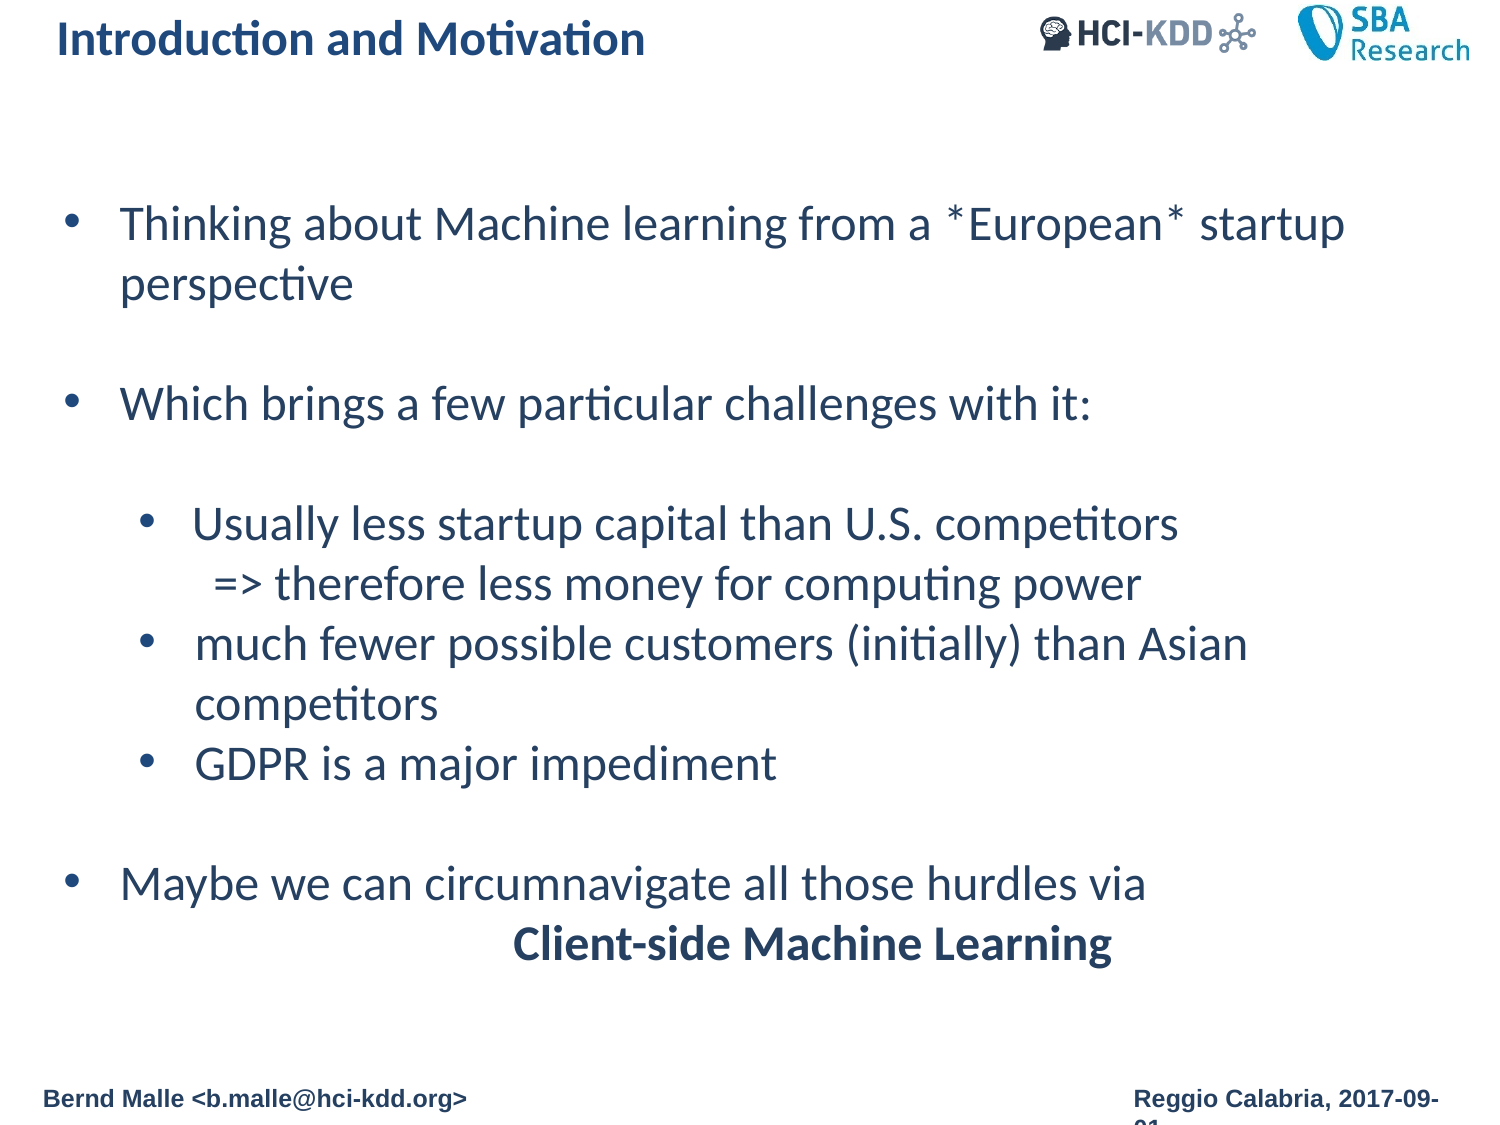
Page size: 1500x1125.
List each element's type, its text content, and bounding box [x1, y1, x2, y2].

picture [1040, 0, 1256, 83]
text_box Introduction and Motivation [41, 0, 1228, 69]
picture [1298, 4, 1469, 61]
text_box Thinking about Machine learning from a *European* startup perspective Which brings a few particular challenges with it: Usually less startup capital than U.S. competitors => therefore less money for computing power much fewer possible customers (initially) than Asian competitors GDPR is a major impediment Maybe we can circumnavigate all those hurdles via Client-side Machine Learning [48, 183, 1426, 1042]
